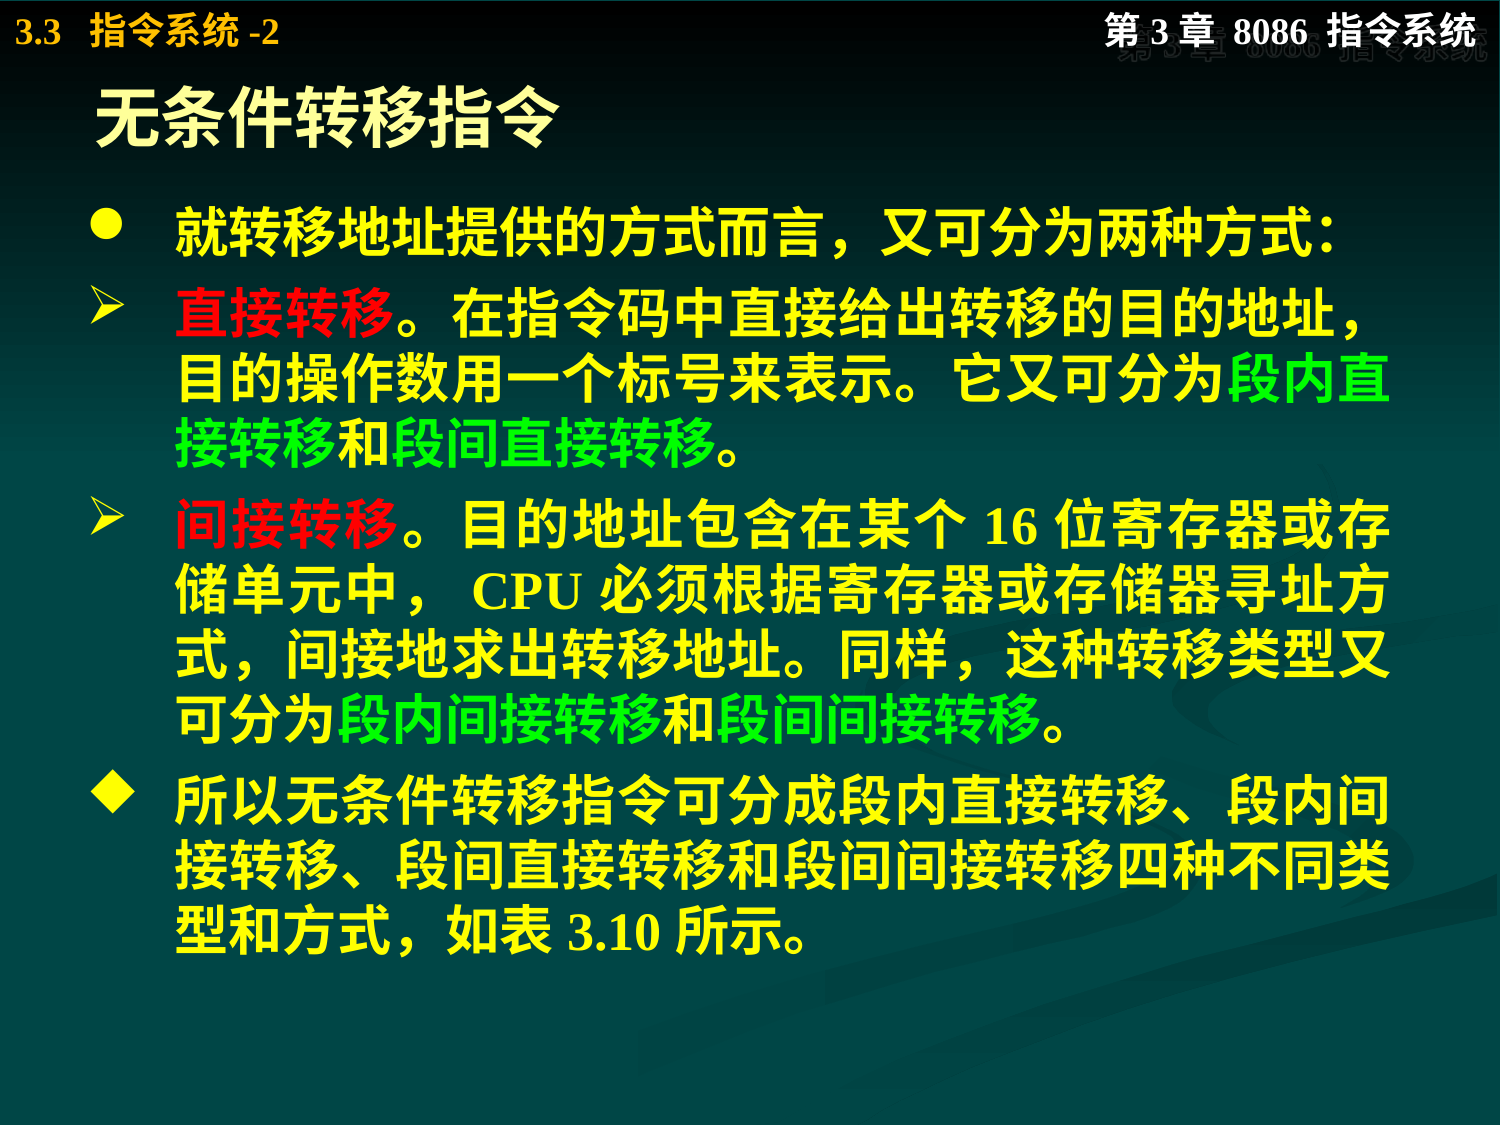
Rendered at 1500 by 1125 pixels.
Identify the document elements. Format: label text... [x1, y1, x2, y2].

list 就转移地址提供的方式而言，又可分为两种方式： 直接转移。在指令码中直接给出转移的目的地址，目的操作数用一个标号来表示。它又可分为段内直接转移和段间直接转移。 间接转移。目的地址包含在某个16位寄存器或存储单元中，CPU必须根据寄存器或存储器寻址方式，间接地求出转移地址。同样，这种转移类型又可分为段内间接转移和段间间接转移。 所以无条件转移指令可分成段内直接转移、段内间接转移、段间直接转移和段间间接转移四种不同类型和方式，如表3.10所示。 [71, 190, 1408, 1040]
title 无条件转移指令 [78, 60, 1430, 172]
